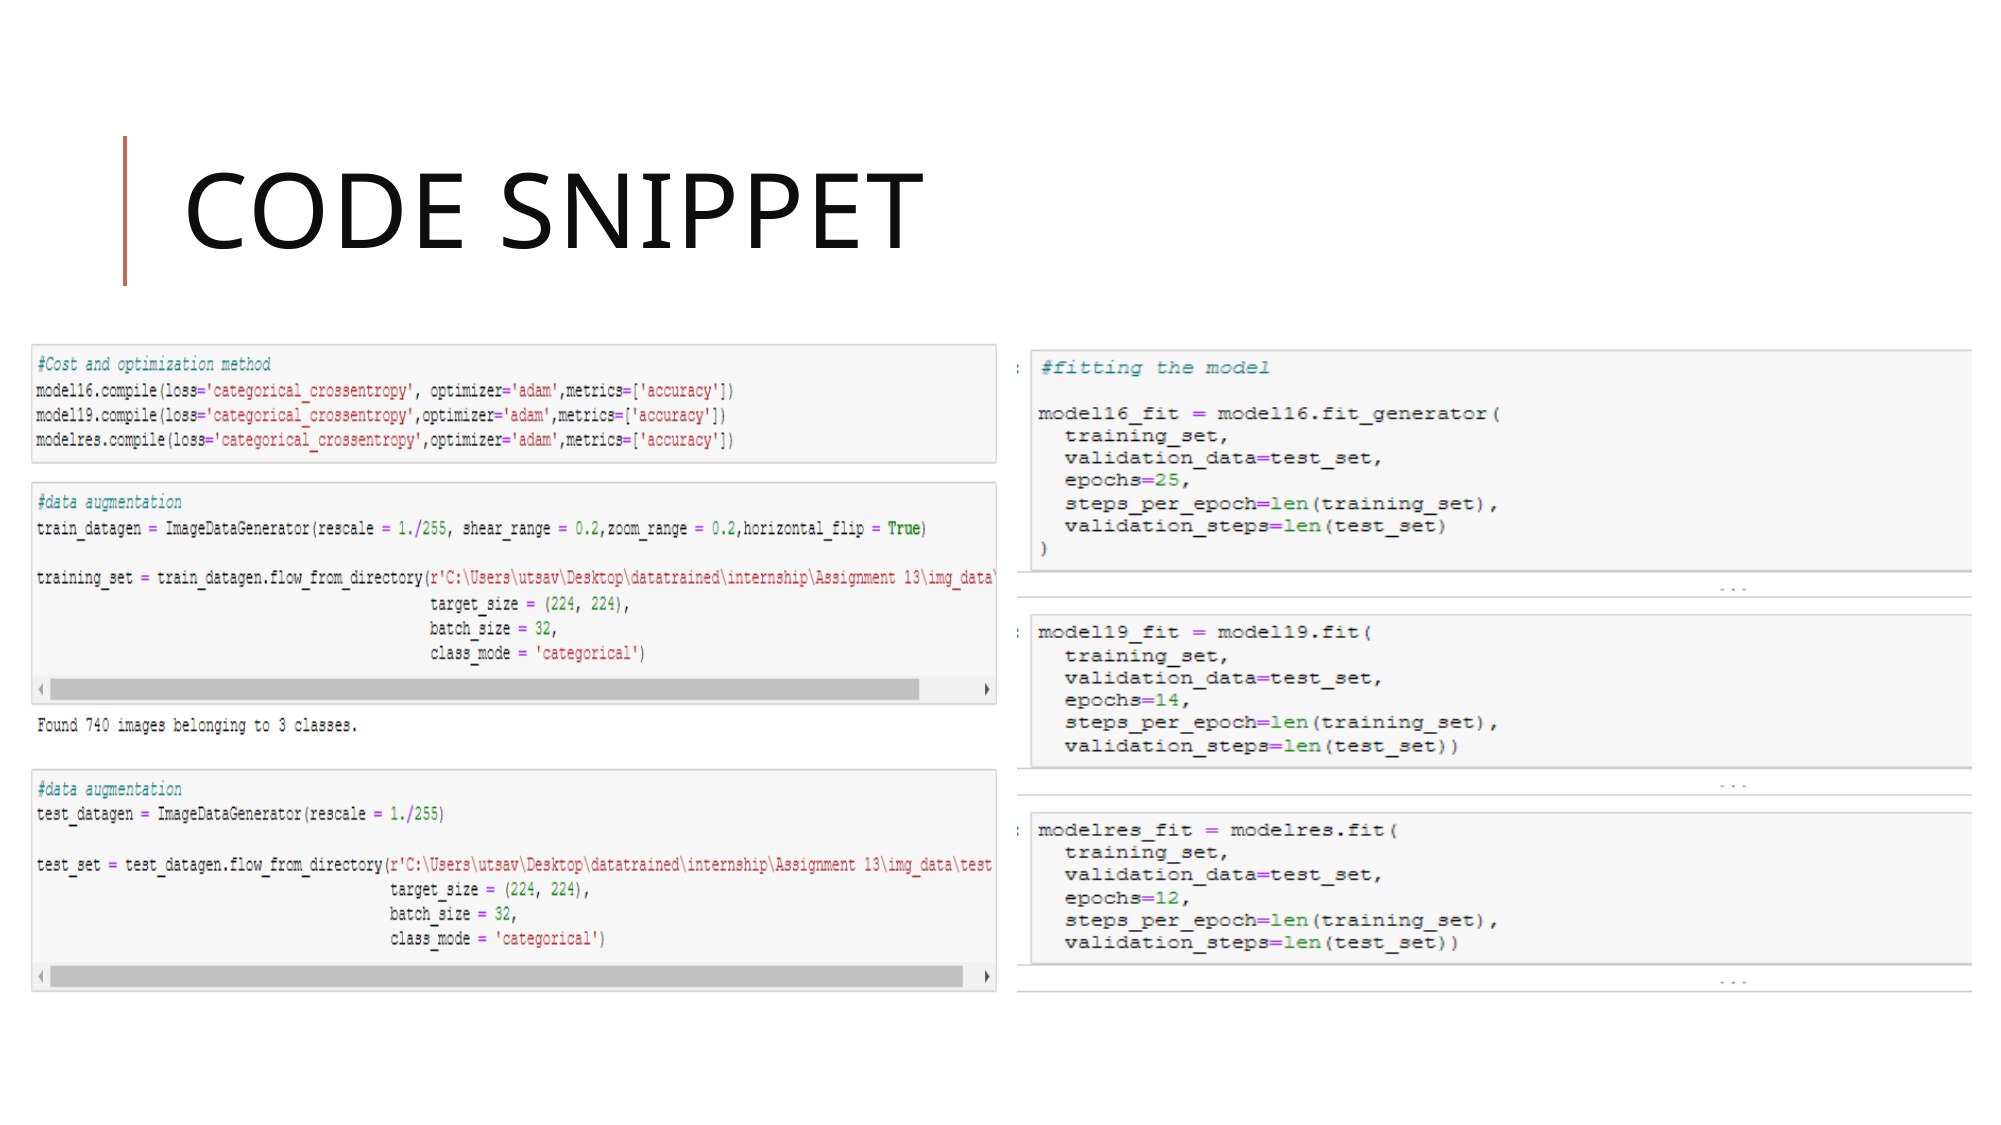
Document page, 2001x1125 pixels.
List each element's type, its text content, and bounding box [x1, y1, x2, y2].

picture [27, 341, 1001, 995]
title Code snippet [168, 96, 1763, 342]
picture [1017, 341, 1973, 995]
